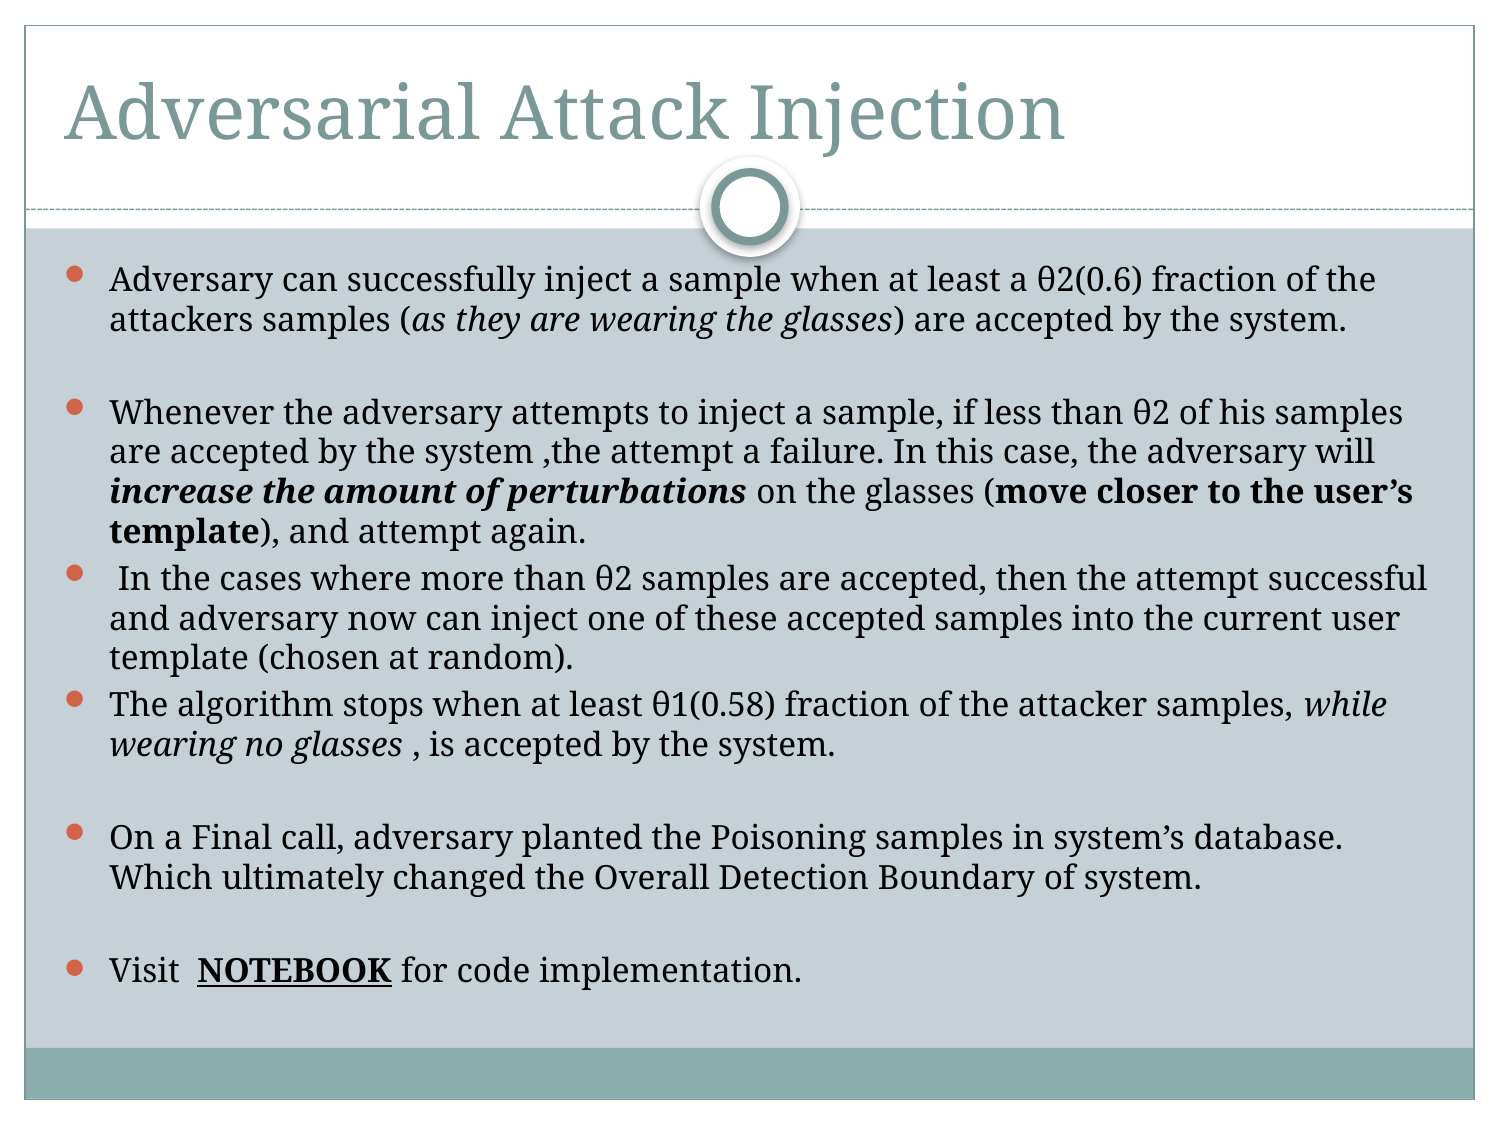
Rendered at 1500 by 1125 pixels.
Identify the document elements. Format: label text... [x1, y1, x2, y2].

list Adversary can successfully inject a sample when at least a θ2(0.6) fraction of the attackers samples (as they are wearing the glasses) are accepted by the system. Whenever the adversary attempts to inject a sample, if less than θ2 of his samples are accepted by the system ,the attempt a failure. In this case, the adversary will increase the amount of perturbations on the glasses (move closer to the user’s template), and attempt again. In the cases where more than θ2 samples are accepted, then the attempt successful and adversary now can inject one of these accepted samples into the current user template (chosen at random). The algorithm stops when at least θ1(0.58) fraction of the attacker samples, while wearing no glasses , is accepted by the system. On a Final call, adversary planted the Poisoning samples in system’s database. Which ultimately changed the Overall Detection Boundary of system. Visit NOTEBOOK for code implementation. [49, 250, 1445, 1013]
title Adversarial Attack Injection [49, 37, 1450, 162]
